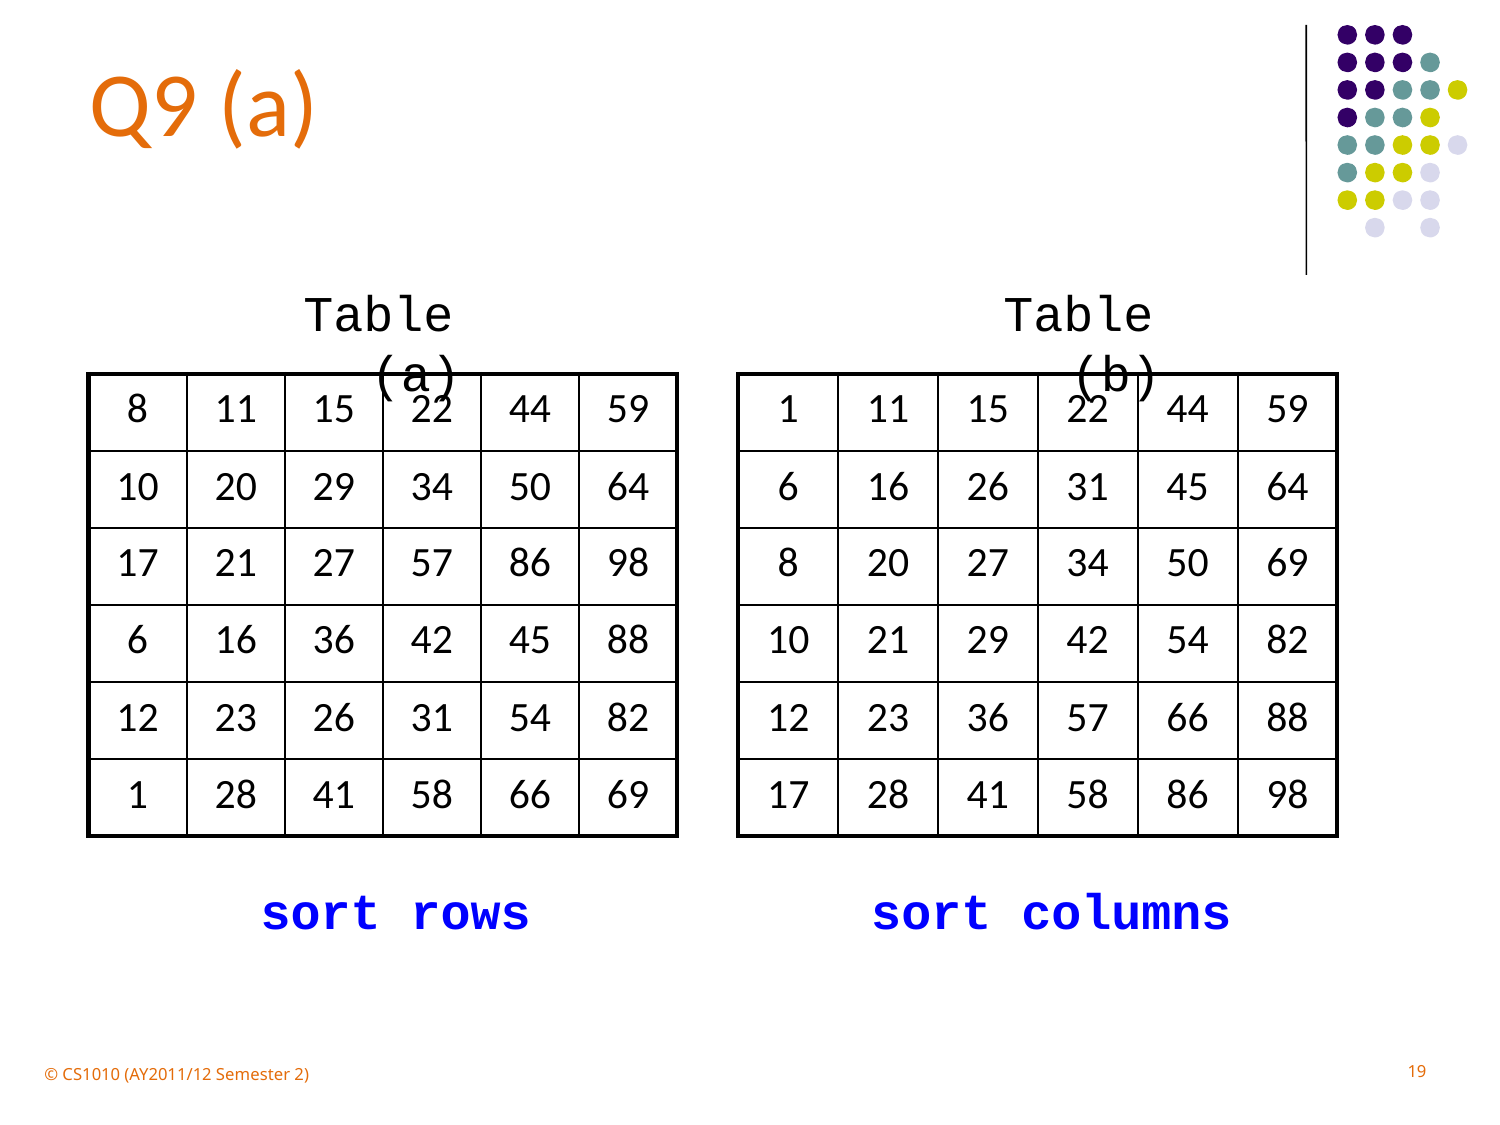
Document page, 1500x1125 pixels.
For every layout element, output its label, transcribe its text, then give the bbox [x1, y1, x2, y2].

table_cell 20 [839, 529, 937, 604]
table_cell 8 [740, 529, 837, 604]
text_box Table (b) [900, 273, 1225, 349]
table_cell 27 [939, 529, 1037, 604]
table_cell 28 [188, 760, 284, 834]
table_header 59 [1239, 376, 1335, 450]
table_cell 23 [839, 683, 937, 758]
footer © CS1010 (AY2011/12 Semester 2) [29, 1055, 442, 1125]
table_cell 58 [1039, 760, 1137, 834]
table_cell 64 [580, 452, 675, 527]
table_cell 6 [740, 452, 837, 527]
table_cell 41 [286, 760, 382, 834]
text_box 19 [1349, 1054, 1435, 1084]
table_cell 64 [1239, 452, 1335, 527]
table_cell 16 [188, 606, 284, 681]
table_cell 1 [91, 760, 186, 834]
table_cell 28 [839, 760, 937, 834]
table_cell 54 [482, 683, 578, 758]
table_cell 27 [286, 529, 382, 604]
table_cell 88 [580, 606, 675, 681]
table_cell 34 [1039, 529, 1137, 604]
table_header 1 [740, 376, 837, 450]
table_cell 58 [384, 760, 480, 834]
table_cell 98 [580, 529, 675, 604]
table_cell 16 [839, 452, 937, 527]
table_cell 69 [580, 760, 675, 834]
table_cell 34 [384, 452, 480, 527]
table_cell 21 [839, 606, 937, 681]
table_cell 42 [1039, 606, 1137, 681]
table_cell 36 [286, 606, 382, 681]
table_cell 20 [188, 452, 284, 527]
table_cell 50 [482, 452, 578, 527]
table_cell 45 [1139, 452, 1237, 527]
table_cell 31 [1039, 452, 1137, 527]
table_cell 29 [939, 606, 1037, 681]
table_cell 57 [1039, 683, 1137, 758]
table_cell 26 [286, 683, 382, 758]
table_cell 42 [384, 606, 480, 681]
table_cell 12 [740, 683, 837, 758]
table_cell 23 [188, 683, 284, 758]
table_cell 12 [91, 683, 186, 758]
table_cell 36 [939, 683, 1037, 758]
table_cell 17 [91, 529, 186, 604]
table_header 22 [384, 376, 480, 450]
table_cell 31 [384, 683, 480, 758]
table_cell 10 [91, 452, 186, 527]
table_header 44 [482, 376, 578, 450]
table_header 15 [286, 376, 382, 450]
table_cell 57 [384, 529, 480, 604]
table_cell 69 [1239, 529, 1335, 604]
text_box sort rows [241, 871, 550, 947]
table_cell 82 [580, 683, 675, 758]
table_cell 21 [188, 529, 284, 604]
table_cell 29 [286, 452, 382, 527]
table_cell 6 [91, 606, 186, 681]
table_header 44 [1139, 376, 1237, 450]
table_cell 50 [1139, 529, 1237, 604]
table_cell 26 [939, 452, 1037, 527]
table_cell 17 [740, 760, 837, 834]
table_cell 54 [1139, 606, 1237, 681]
table_cell 66 [482, 760, 578, 834]
table_cell 86 [1139, 760, 1237, 834]
table_header 8 [91, 376, 186, 450]
table_cell 10 [740, 606, 837, 681]
table_cell 88 [1239, 683, 1335, 758]
text_box sort columns [856, 871, 1247, 947]
text_box Q9 (a) [74, 37, 1425, 167]
text_box Table (a) [200, 273, 525, 349]
table_cell 45 [482, 606, 578, 681]
table_cell 66 [1139, 683, 1237, 758]
table_header 11 [188, 376, 284, 450]
table_header 15 [939, 376, 1037, 450]
table_cell 86 [482, 529, 578, 604]
table_cell 98 [1239, 760, 1335, 834]
table_header 11 [839, 376, 937, 450]
table_cell 82 [1239, 606, 1335, 681]
table_header 59 [580, 376, 675, 450]
table_header 22 [1039, 376, 1137, 450]
table_cell 41 [939, 760, 1037, 834]
